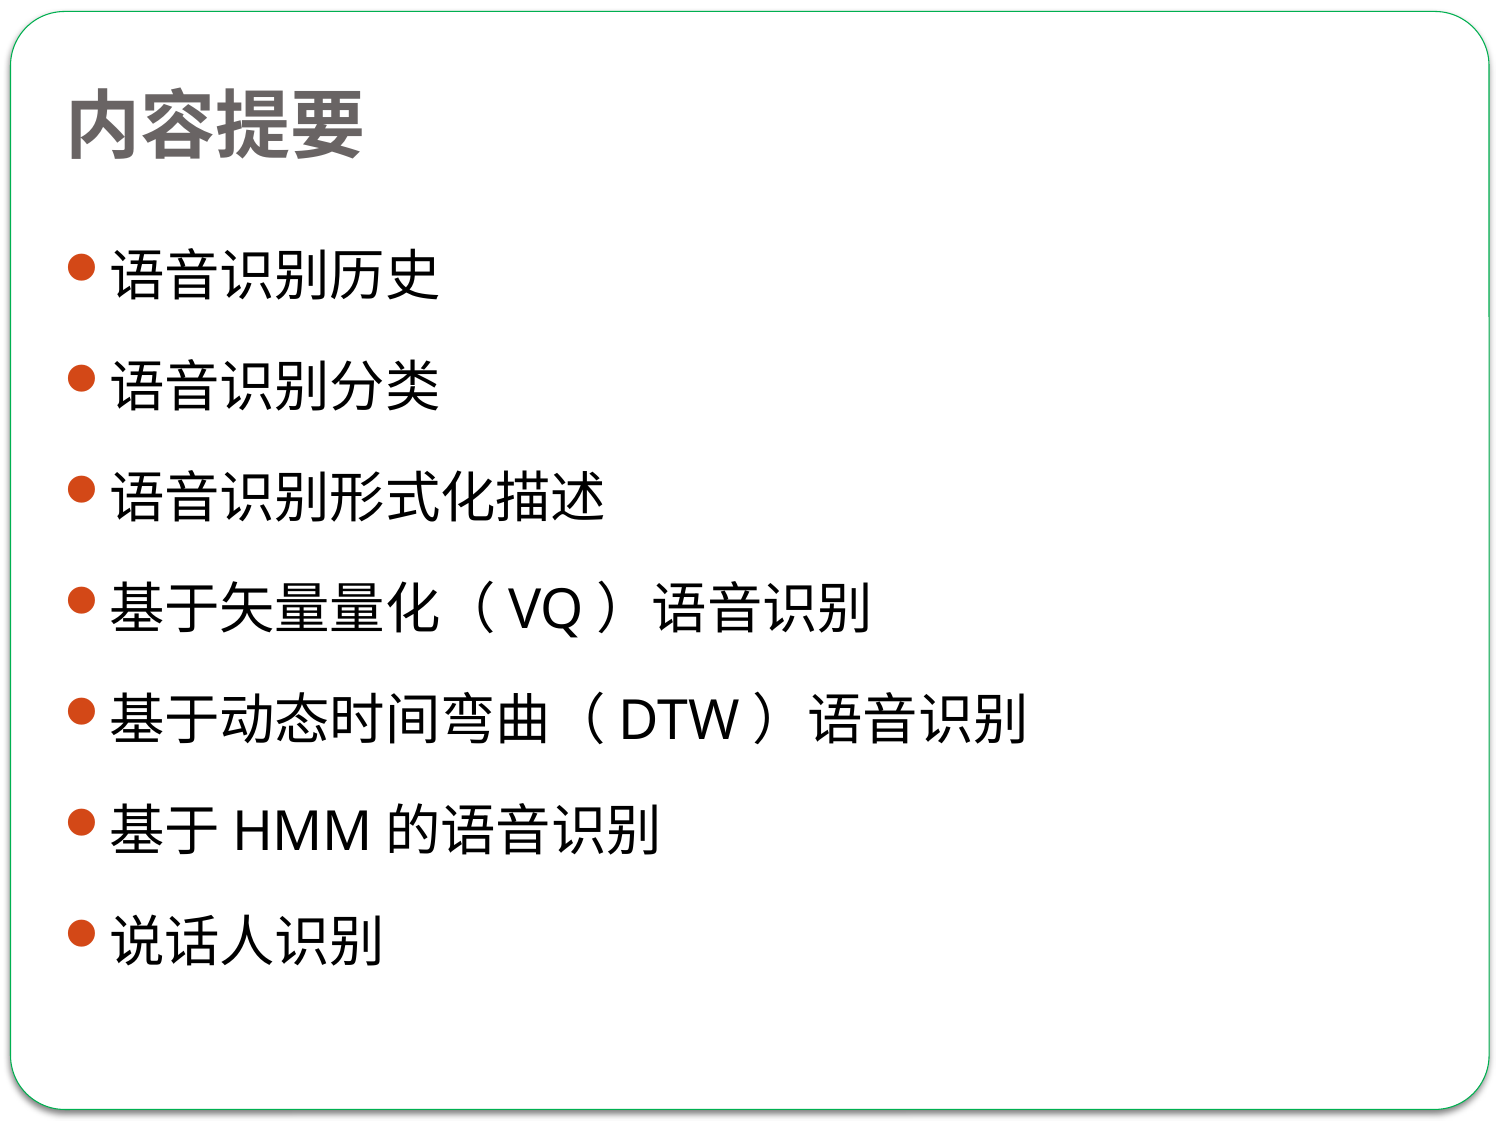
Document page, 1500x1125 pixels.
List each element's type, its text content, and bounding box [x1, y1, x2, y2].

list 语音识别历史 语音识别分类 语音识别形式化描述 基于矢量量化（VQ）语音识别 基于动态时间弯曲（DTW）语音识别 基于HMM的语音识别 说话人识别 [50, 200, 1450, 988]
title 内容提要 [50, 45, 1450, 175]
